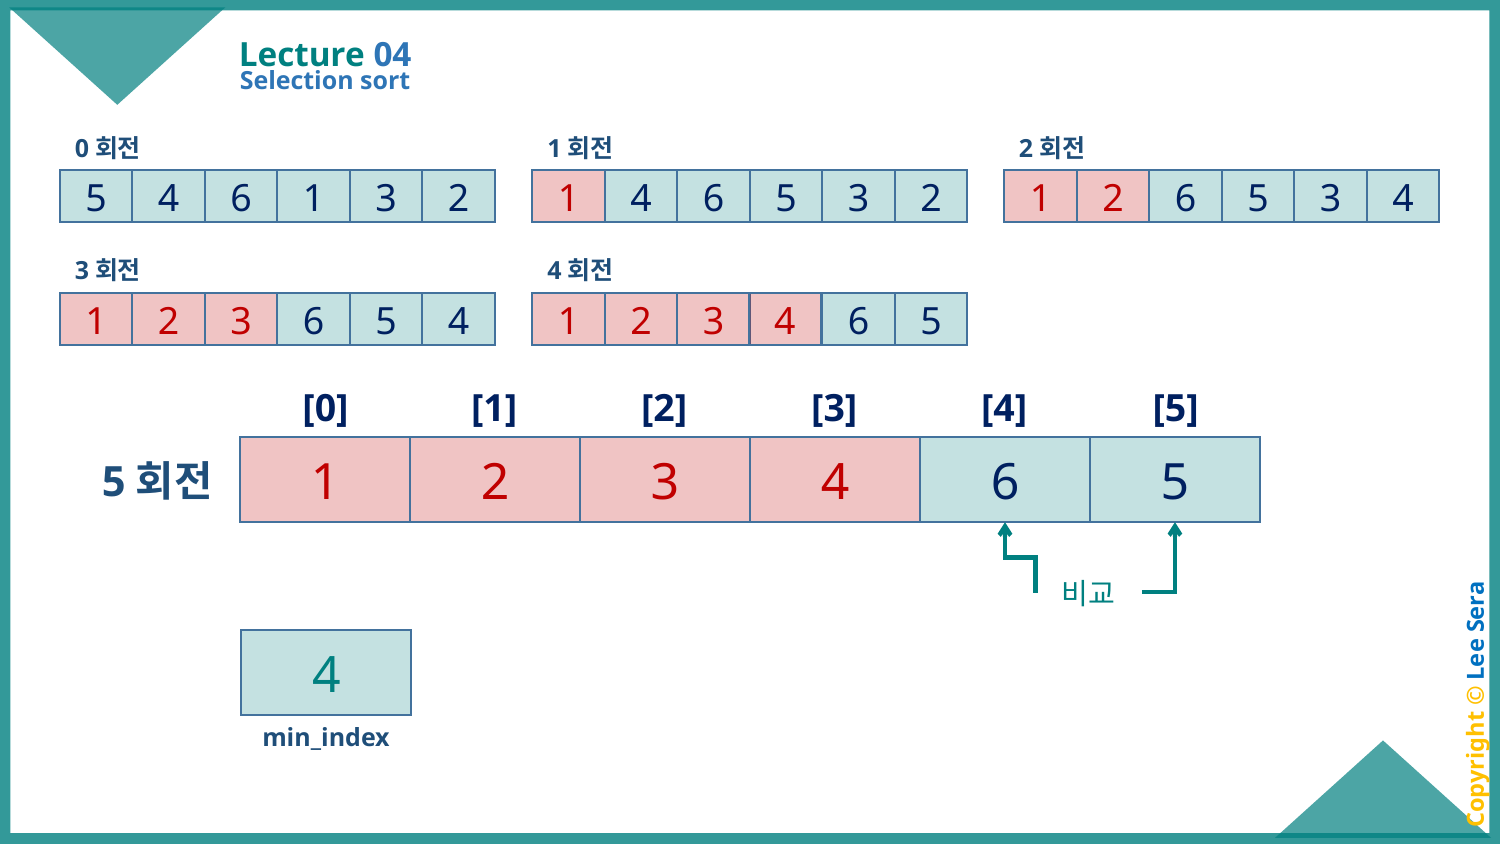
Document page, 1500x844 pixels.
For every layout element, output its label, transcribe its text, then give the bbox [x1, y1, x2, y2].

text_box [59, 247, 495, 346]
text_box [241, 630, 412, 760]
text_box [3] [749, 376, 919, 436]
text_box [1004, 522, 1175, 618]
title Lecture 04 [210, 8, 440, 62]
text_box 5회전 [87, 446, 323, 512]
text_box 2 [409, 437, 579, 523]
text_box [6, 6, 228, 107]
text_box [532, 124, 968, 223]
text_box 5 [1089, 436, 1261, 523]
text_box [5] [1091, 376, 1260, 437]
subtitle Selection sort [165, 62, 485, 113]
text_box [532, 247, 968, 346]
text_box 6 [921, 437, 1089, 523]
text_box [1004, 124, 1440, 223]
text_box [0] [241, 376, 409, 437]
text_box [4] [919, 376, 1089, 437]
text_box Copyright © Lee Sera [1458, 565, 1496, 844]
text_box [1] [409, 376, 579, 437]
text_box 3 [579, 437, 749, 523]
text_box 1 [239, 436, 409, 523]
text_box [2] [579, 376, 749, 437]
text_box 4 [749, 436, 921, 523]
text_box [1272, 739, 1458, 839]
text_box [59, 124, 495, 223]
text_box [0, 0, 1500, 844]
